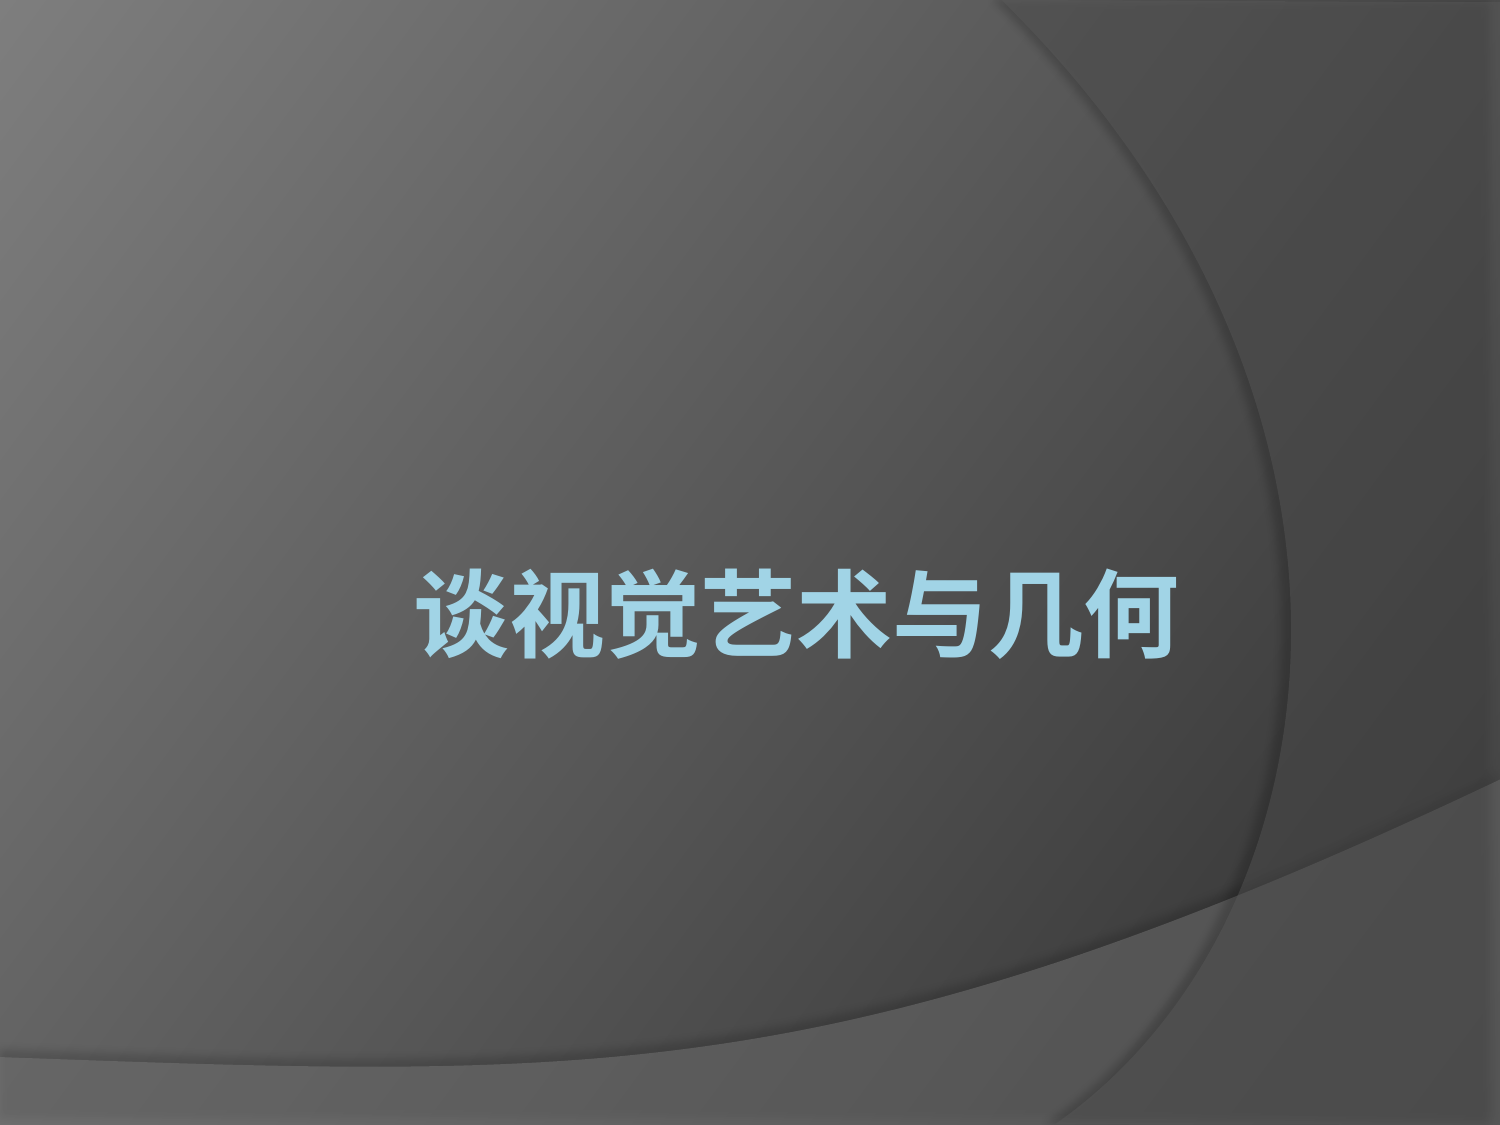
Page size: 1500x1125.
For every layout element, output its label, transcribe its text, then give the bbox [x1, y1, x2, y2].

title 谈视觉艺术与几何 [70, 547, 1188, 925]
